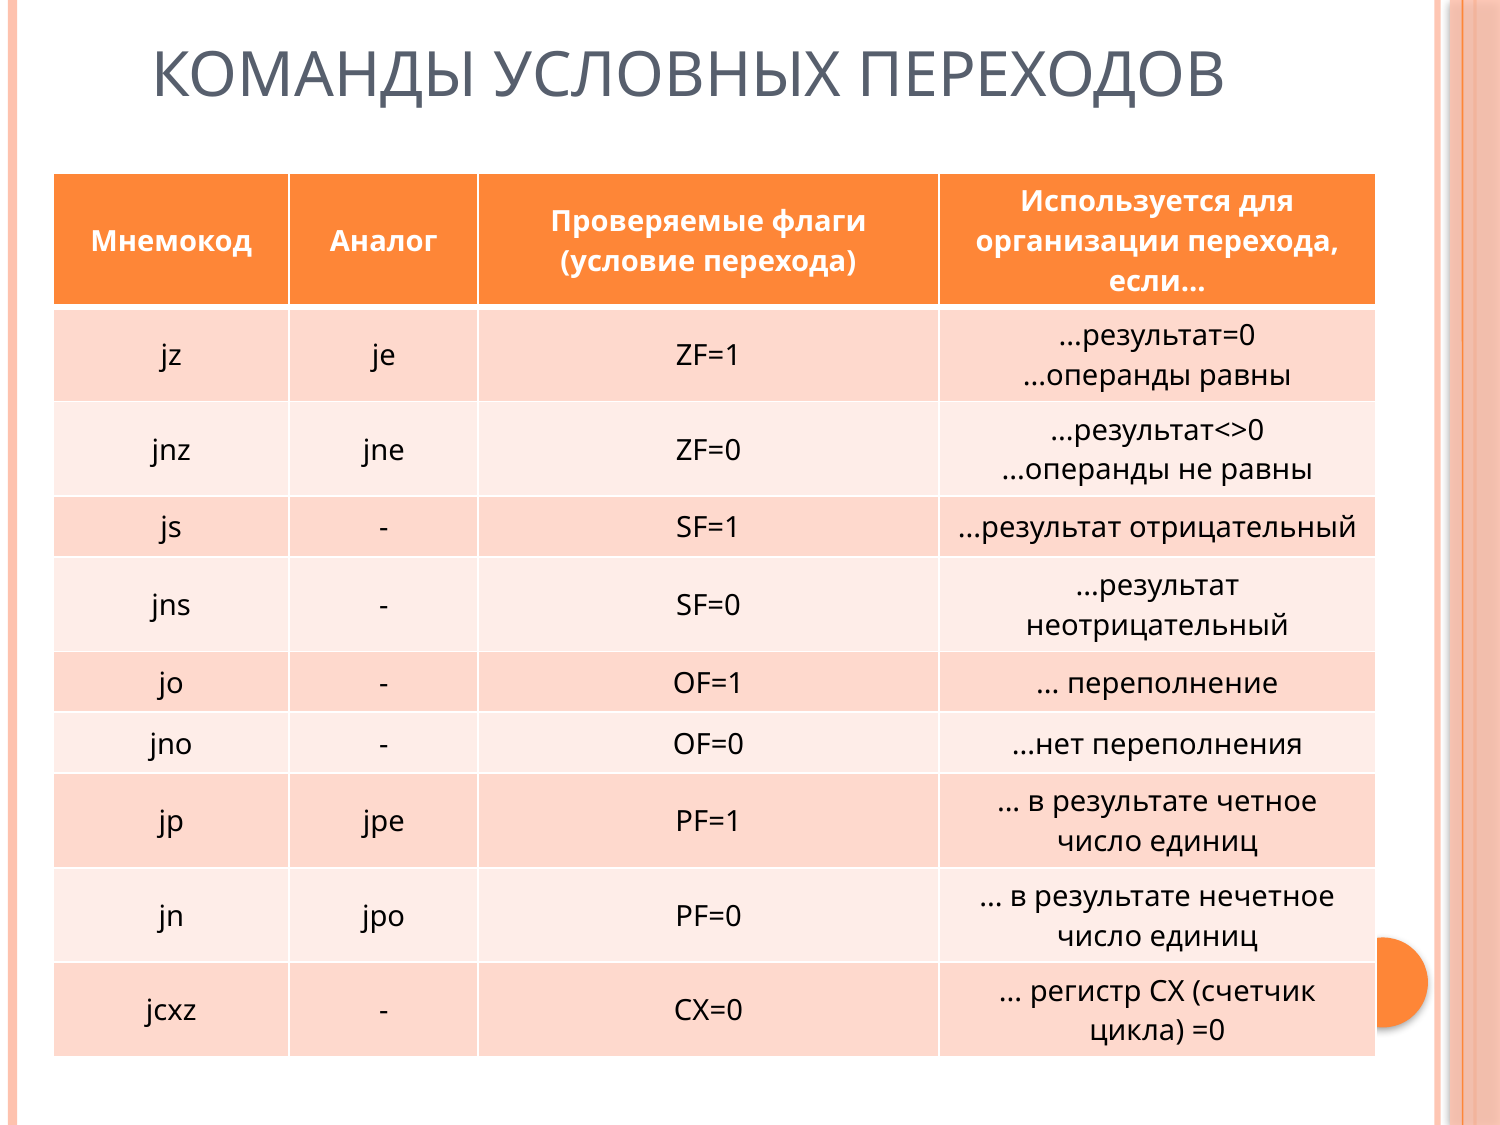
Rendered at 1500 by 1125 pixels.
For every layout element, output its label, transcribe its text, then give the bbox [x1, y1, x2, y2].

table_cell je [290, 310, 477, 401]
table_cell PF=0 [479, 869, 938, 961]
table_header Используется для организации перехода, если... [940, 174, 1375, 304]
table_cell OF=1 [479, 652, 938, 711]
table_cell js [54, 497, 288, 556]
table_cell jz [54, 310, 288, 401]
table_cell jn [54, 869, 288, 961]
table_cell ... переполнение [940, 652, 1375, 711]
table_cell ...результат=0 ...операнды равны [940, 310, 1375, 401]
title Команды условных переходов [76, 0, 1302, 117]
table_cell - [290, 652, 477, 711]
table_cell - [290, 713, 477, 772]
table_cell ZF=1 [479, 310, 938, 401]
table_cell ZF=0 [479, 402, 938, 495]
table_cell ... в результате нечетное число единиц [940, 869, 1375, 961]
table_cell - [290, 497, 477, 556]
table_header Проверяемые флаги (условие перехода) [479, 174, 938, 304]
table_cell jp [54, 774, 288, 867]
table_cell jne [290, 402, 477, 495]
table_cell jo [54, 652, 288, 711]
table_cell SF=1 [479, 497, 938, 556]
table_cell - [290, 963, 477, 1056]
table_cell ...нет переполнения [940, 713, 1375, 772]
table_cell jpe [290, 774, 477, 867]
table_header Аналог [290, 174, 477, 304]
table_cell ...результат<>0 ...операнды не равны [940, 402, 1375, 495]
table_cell ...результат неотрицательный [940, 558, 1375, 651]
table_cell OF=0 [479, 713, 938, 772]
table_cell jno [54, 713, 288, 772]
table_cell jpo [290, 869, 477, 961]
table_header Мнемокод [54, 174, 288, 304]
table_cell jns [54, 558, 288, 651]
table_cell jnz [54, 402, 288, 495]
table_cell ... в результате четное число единиц [940, 774, 1375, 867]
table_cell CX=0 [479, 963, 938, 1056]
table_cell ...результат отрицательный [940, 497, 1375, 556]
table_cell ... регистр CX (счетчик цикла) =0 [940, 963, 1375, 1056]
table_cell SF=0 [479, 558, 938, 651]
table_cell - [290, 558, 477, 651]
table_cell PF=1 [479, 774, 938, 867]
table_cell jcxz [54, 963, 288, 1056]
